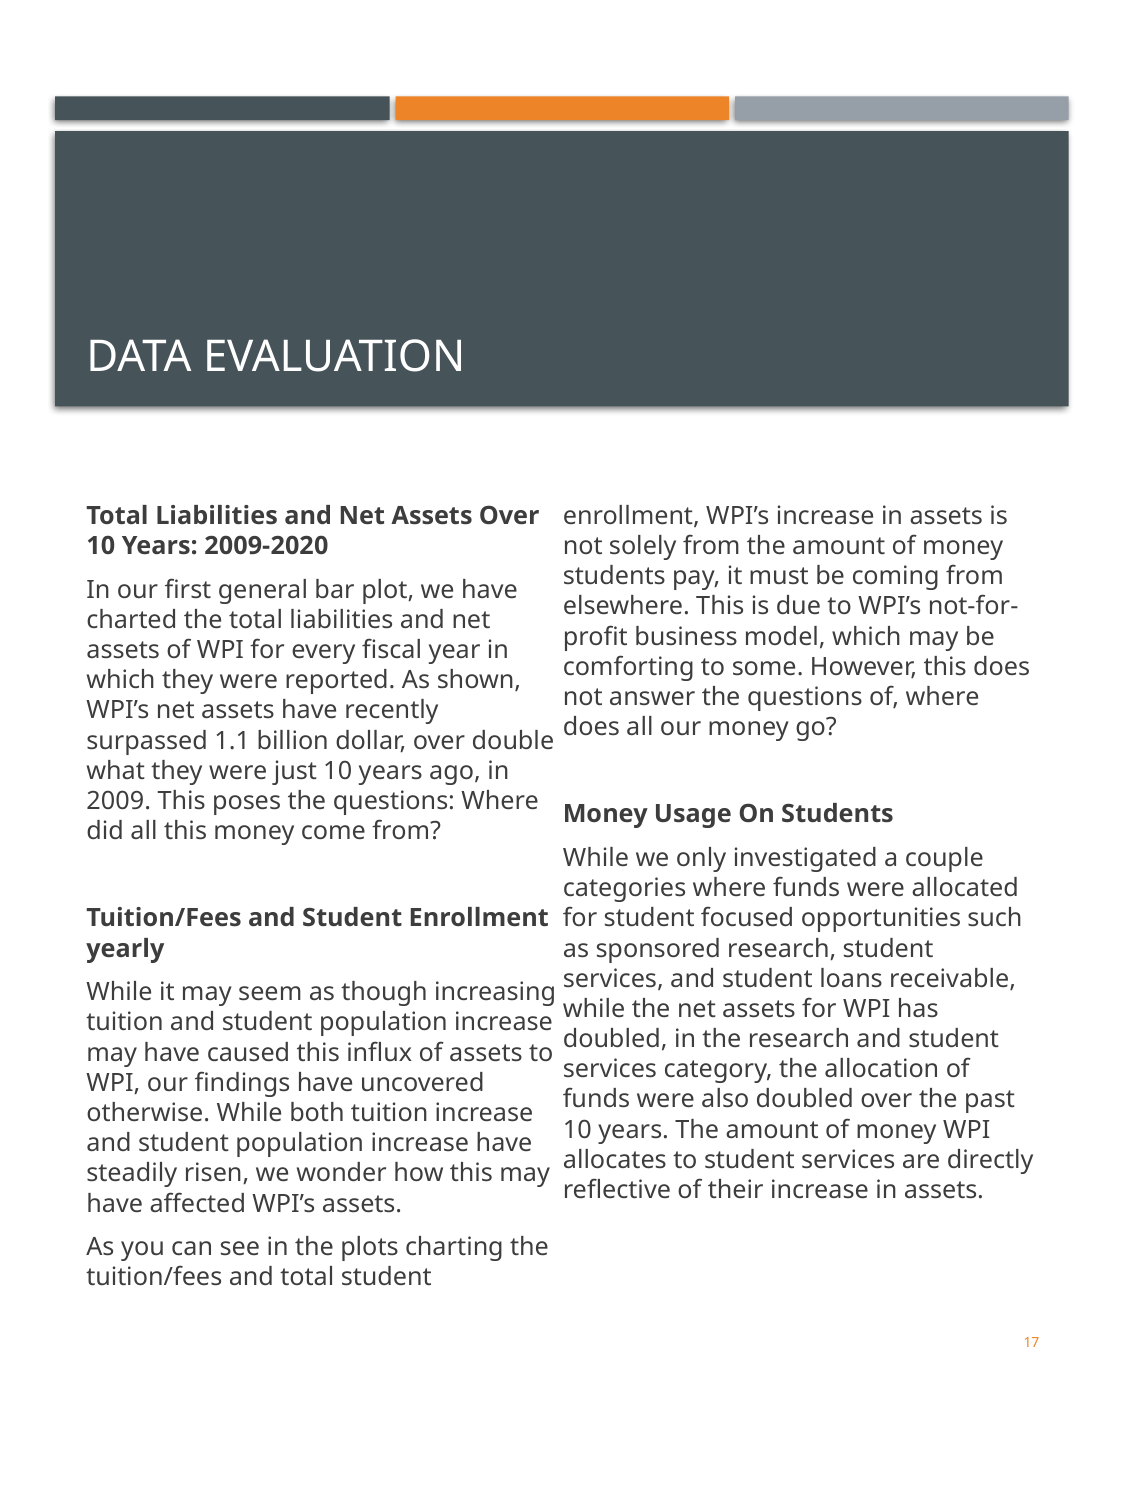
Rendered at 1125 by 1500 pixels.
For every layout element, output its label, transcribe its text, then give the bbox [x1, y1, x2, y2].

slide_number 17 [959, 1302, 1055, 1383]
title Data Evaluation [71, 150, 1055, 388]
list Total Liabilities and Net Assets Over 10 Years: 2009-2020 In our first general bar plot, we have charted the total liabilities and net assets of WPI for every fiscal year in which they were reported. As shown, WPI’s net assets have recently surpassed 1.1 billion dollar, over double what they were just 10 years ago, in 2009. This poses the questions: Where did all this money come from? Tuition/Fees and Student Enrollment yearly While it may seem as though increasing tuition and student population increase may have caused this influx of assets to WPI, our findings have uncovered otherwise. While both tuition increase and student population increase have steadily risen, we wonder how this may have affected WPI’s assets. As you can see in the plots charting the tuition/fees and total student enrollment, WPI’s increase in assets is not solely from the amount of money students pay, it must be coming from elsewhere. This is due to WPI’s not-for-profit business model, which may be comforting to some. However, this does not answer the questions of, where does all our money go? Money Usage On Students While we only investigated a couple categories where funds were allocated for student focused opportunities such as sponsored research, student services, and student loans receivable, while the net assets for WPI has doubled, in the research and student services category, the allocation of funds were also doubled over the past 10 years. The amount of money WPI allocates to student services are directly reflective of their increase in assets. [71, 487, 1055, 1303]
